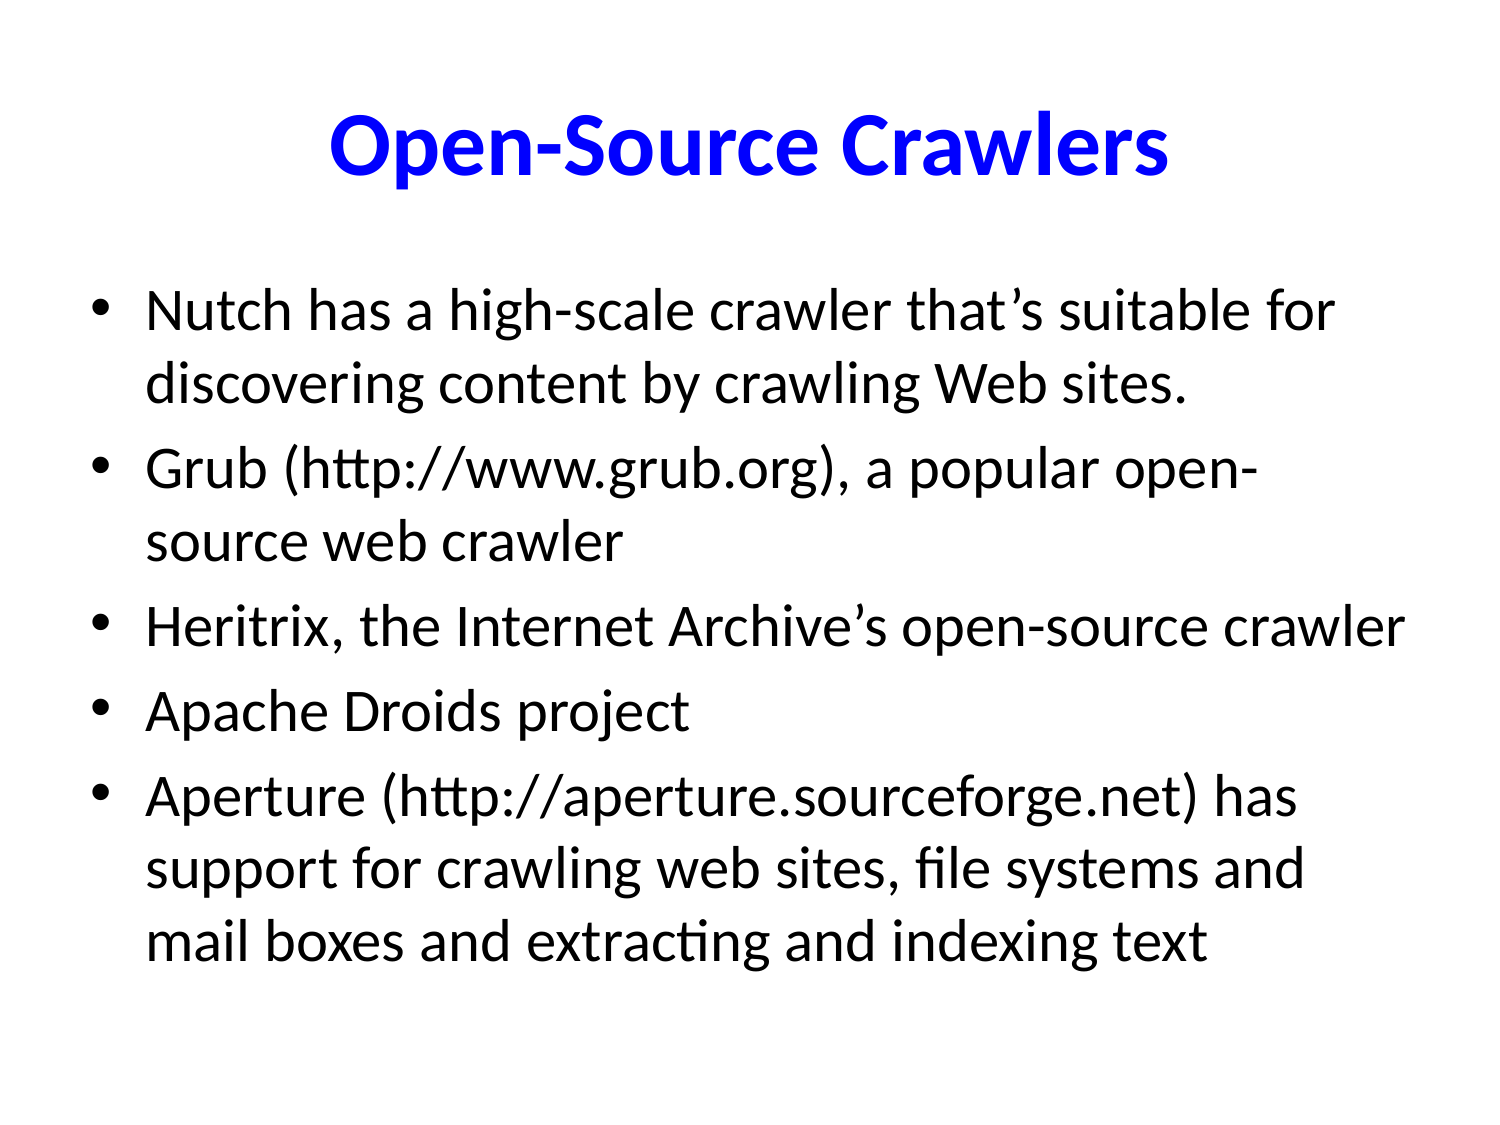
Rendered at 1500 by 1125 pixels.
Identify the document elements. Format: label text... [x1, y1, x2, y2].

title Open-Source Crawlers [75, 45, 1425, 233]
list Nutch has a high-scale crawler that’s suitable for discovering content by crawling Web sites. Grub (http://www.grub.org), a popular open-source web crawler Heritrix, the Internet Archive’s open-source crawler Apache Droids project Aperture (http://aperture.sourceforge.net) has support for crawling web sites, file systems and mail boxes and extracting and indexing text [75, 262, 1425, 1005]
